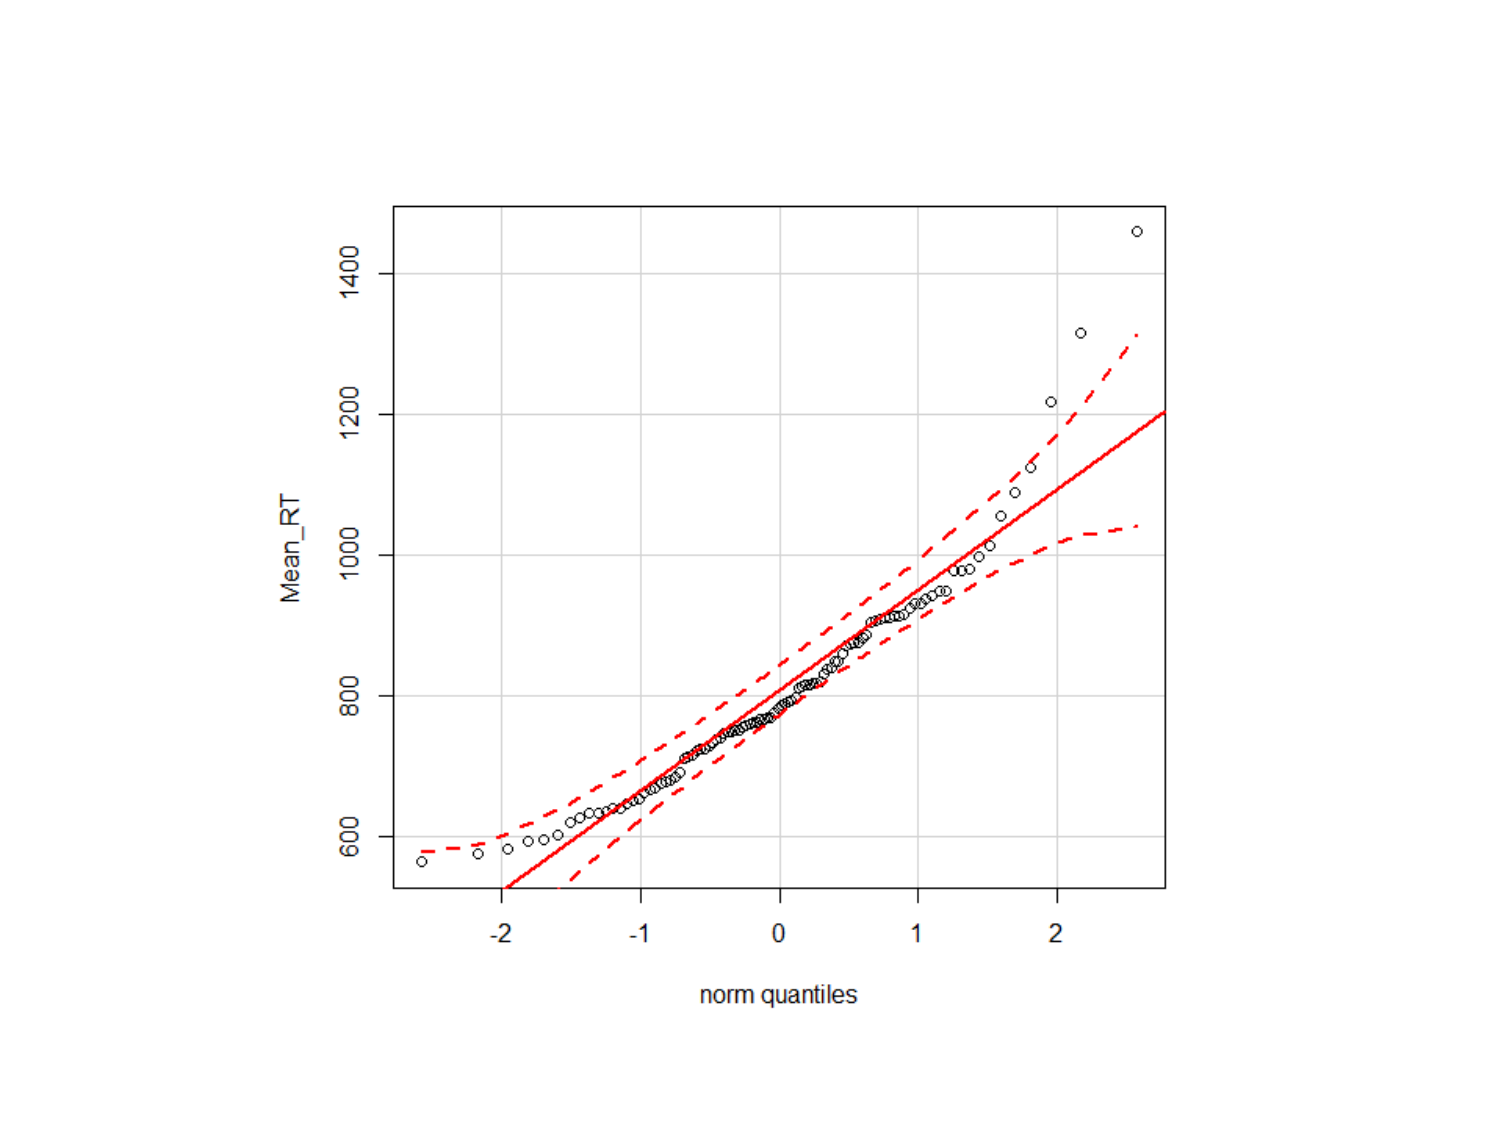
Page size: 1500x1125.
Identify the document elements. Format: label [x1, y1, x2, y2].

picture [271, 84, 1229, 1041]
